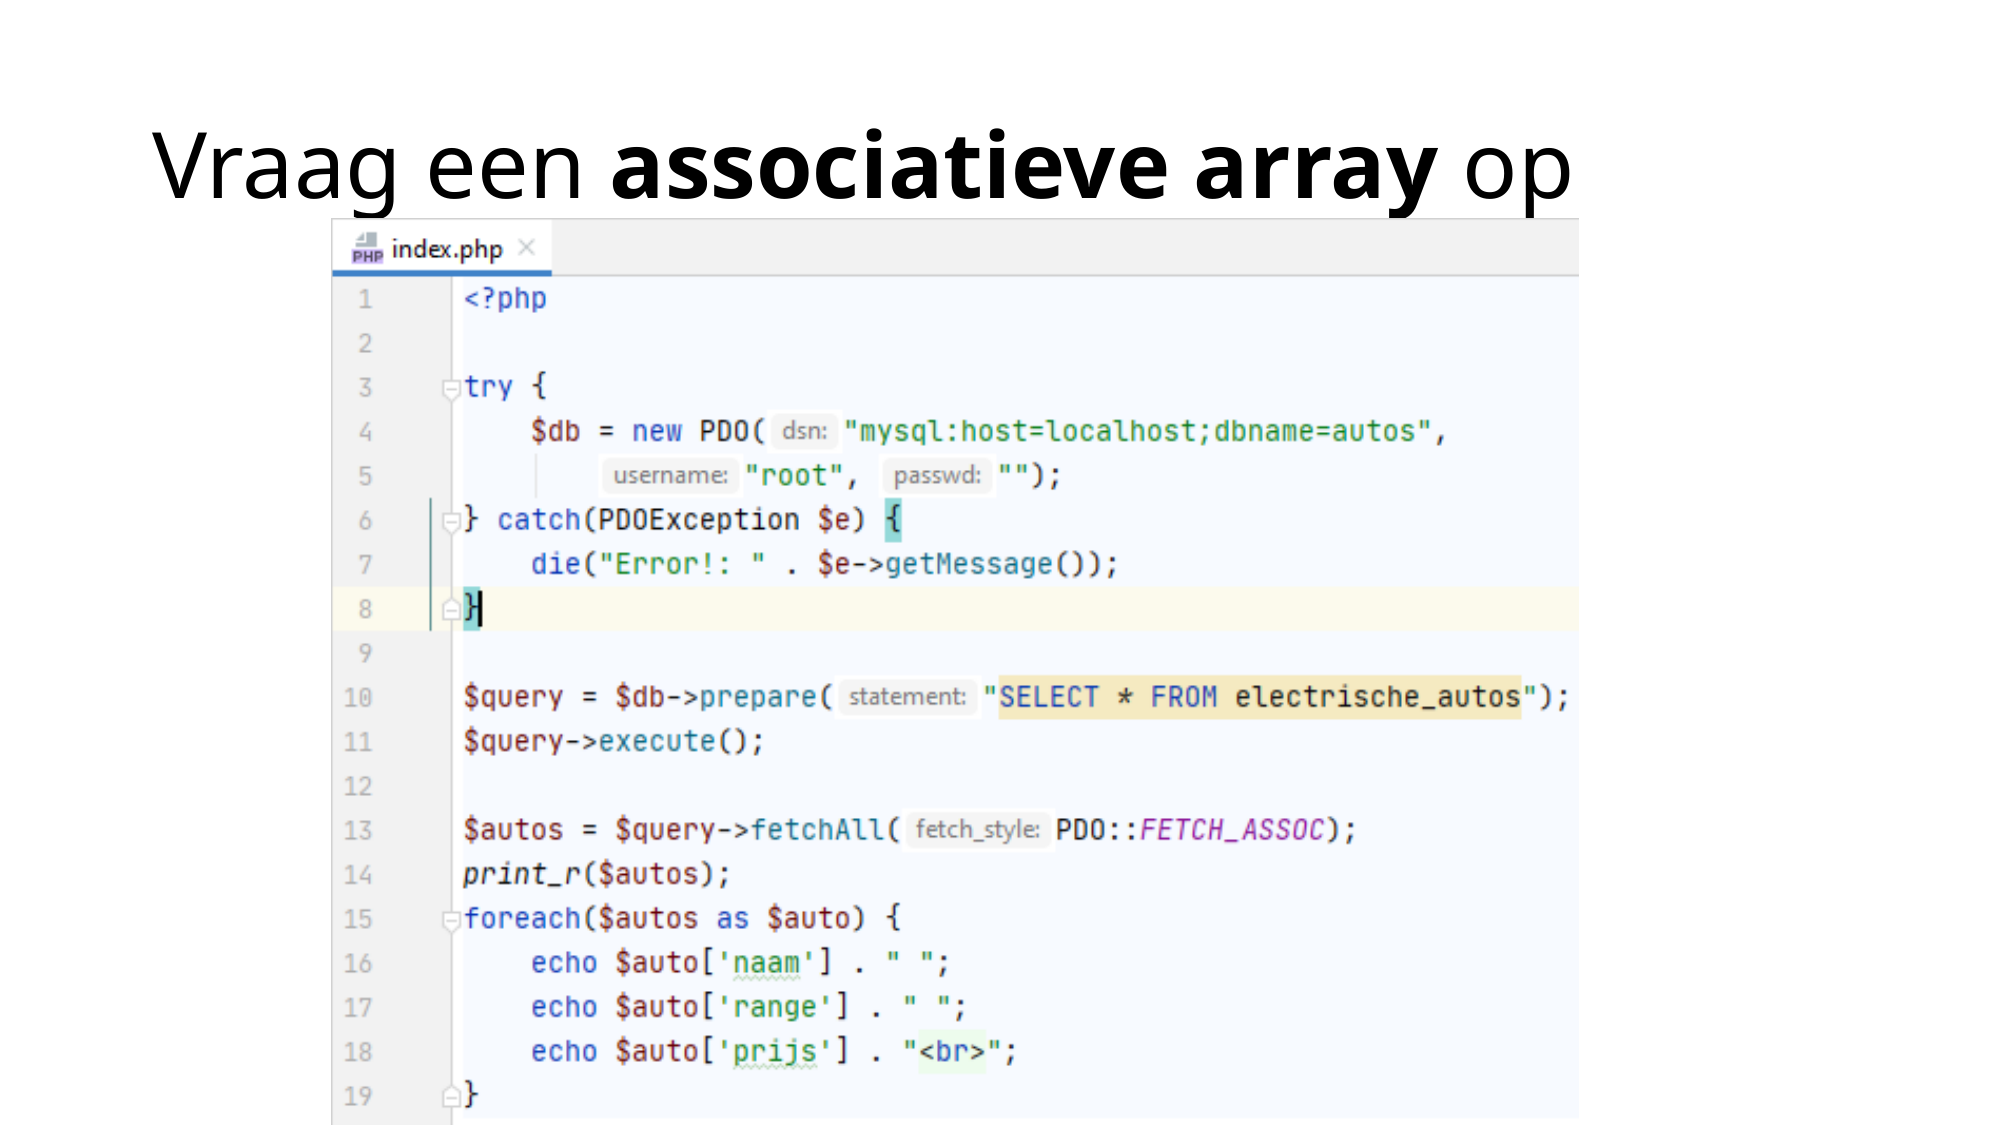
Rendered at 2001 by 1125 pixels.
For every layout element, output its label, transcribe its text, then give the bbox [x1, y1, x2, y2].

title Vraag een associatieve array op [137, 59, 1863, 278]
picture [331, 218, 1579, 1125]
